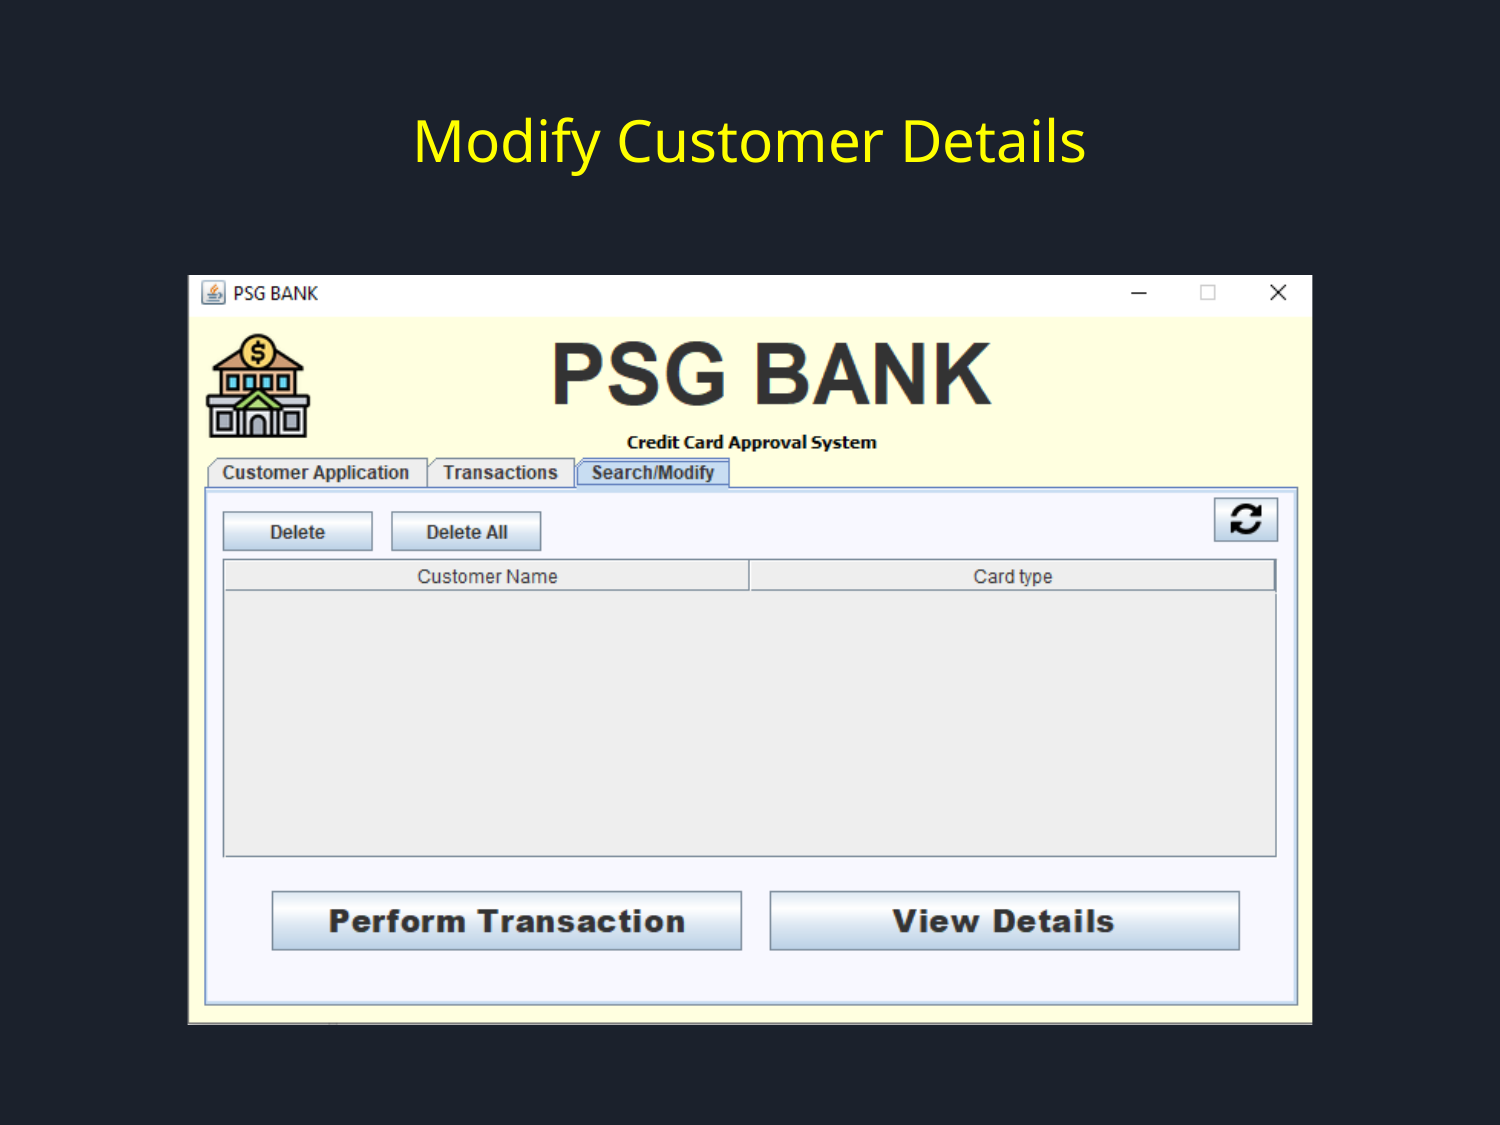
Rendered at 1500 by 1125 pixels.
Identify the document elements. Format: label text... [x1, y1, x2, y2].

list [187, 274, 1313, 1026]
title Modify Customer Details [75, 45, 1425, 233]
